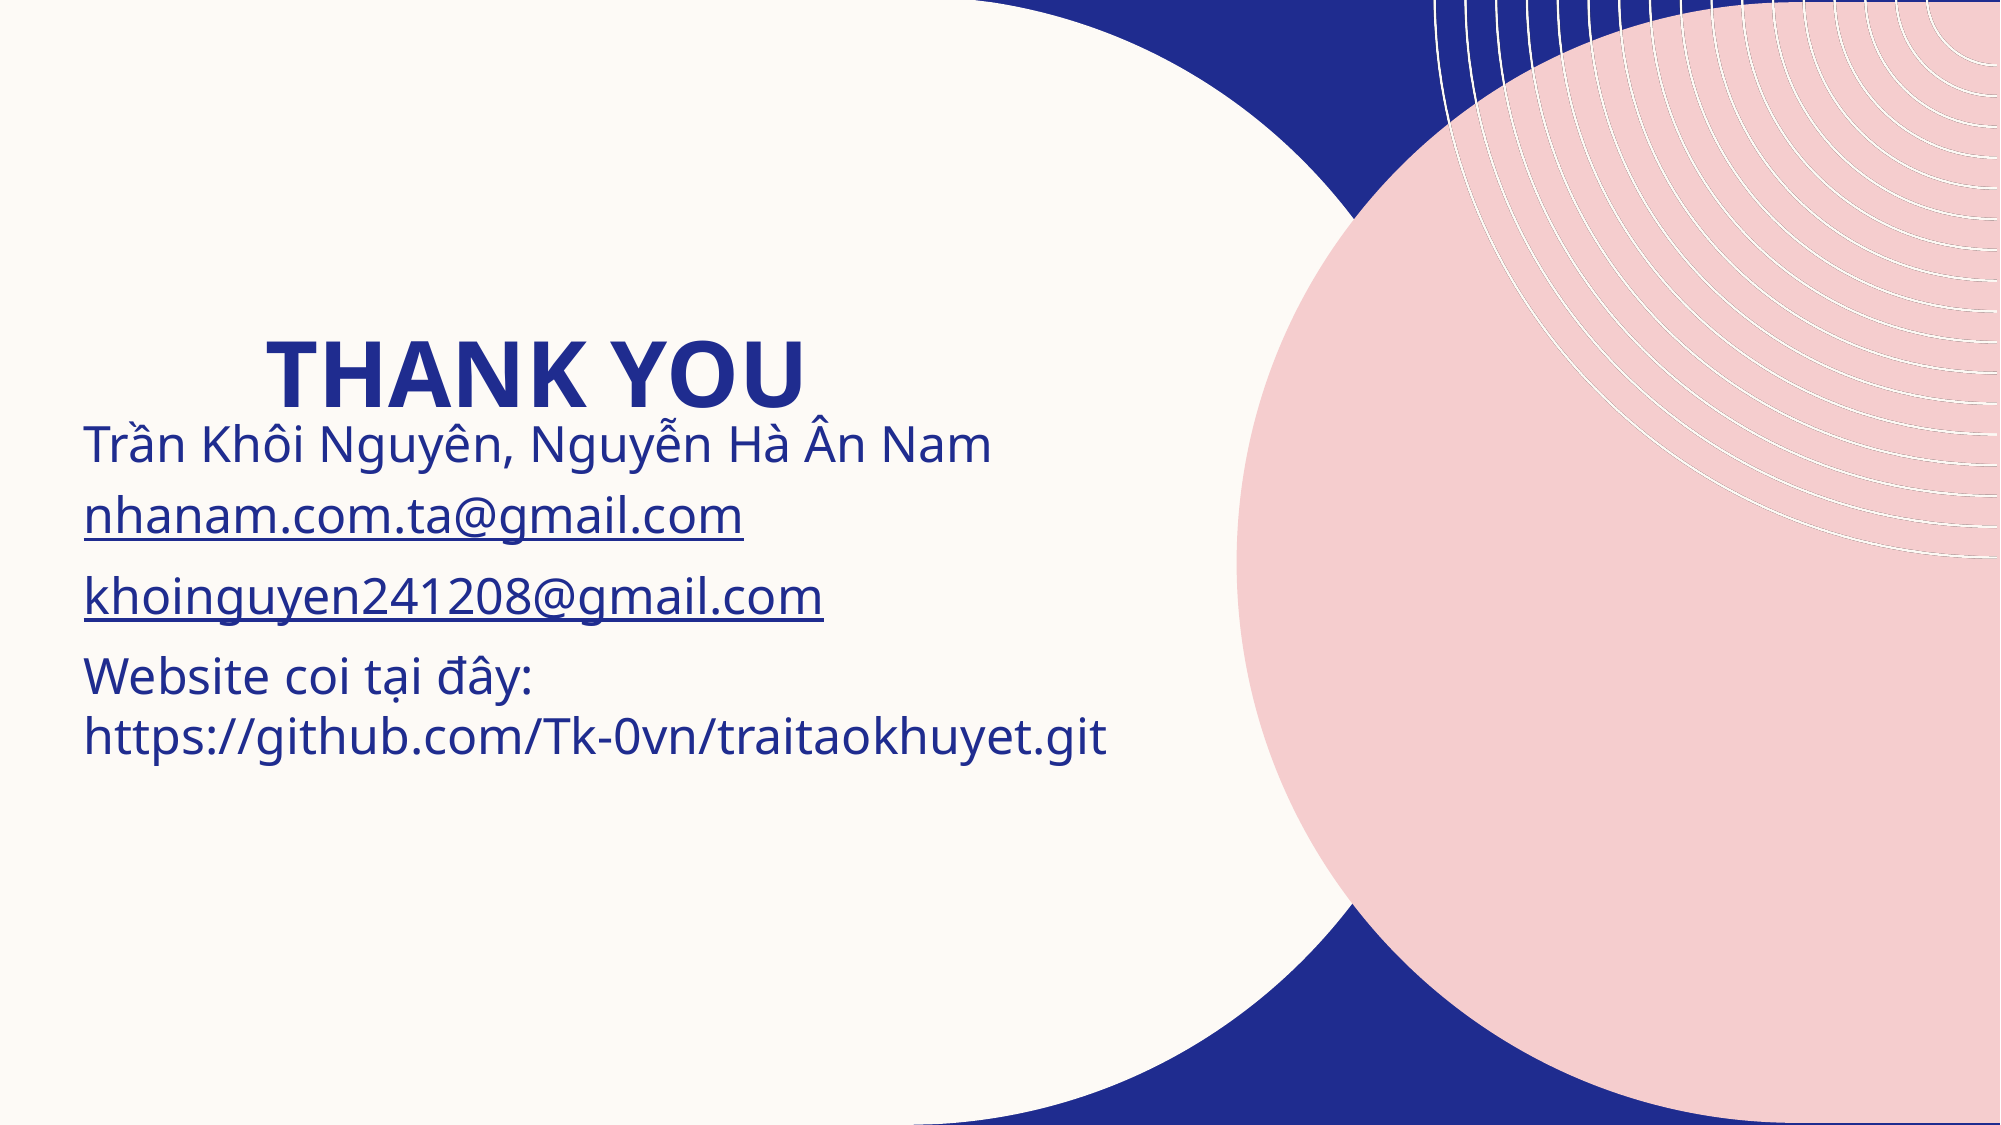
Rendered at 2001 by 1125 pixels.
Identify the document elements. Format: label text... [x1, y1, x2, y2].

picture [1433, 0, 1997, 559]
title THANK YOU [250, 323, 935, 412]
subtitle Trần Khôi Nguyên, Nguyễn Hà Ân Nam nhanam.com.ta@gmail.com khoinguyen241208@gmail.com Website coi tại đây: https://github.com/Tk-0vn/traitaokhuyet.git [68, 412, 1490, 793]
